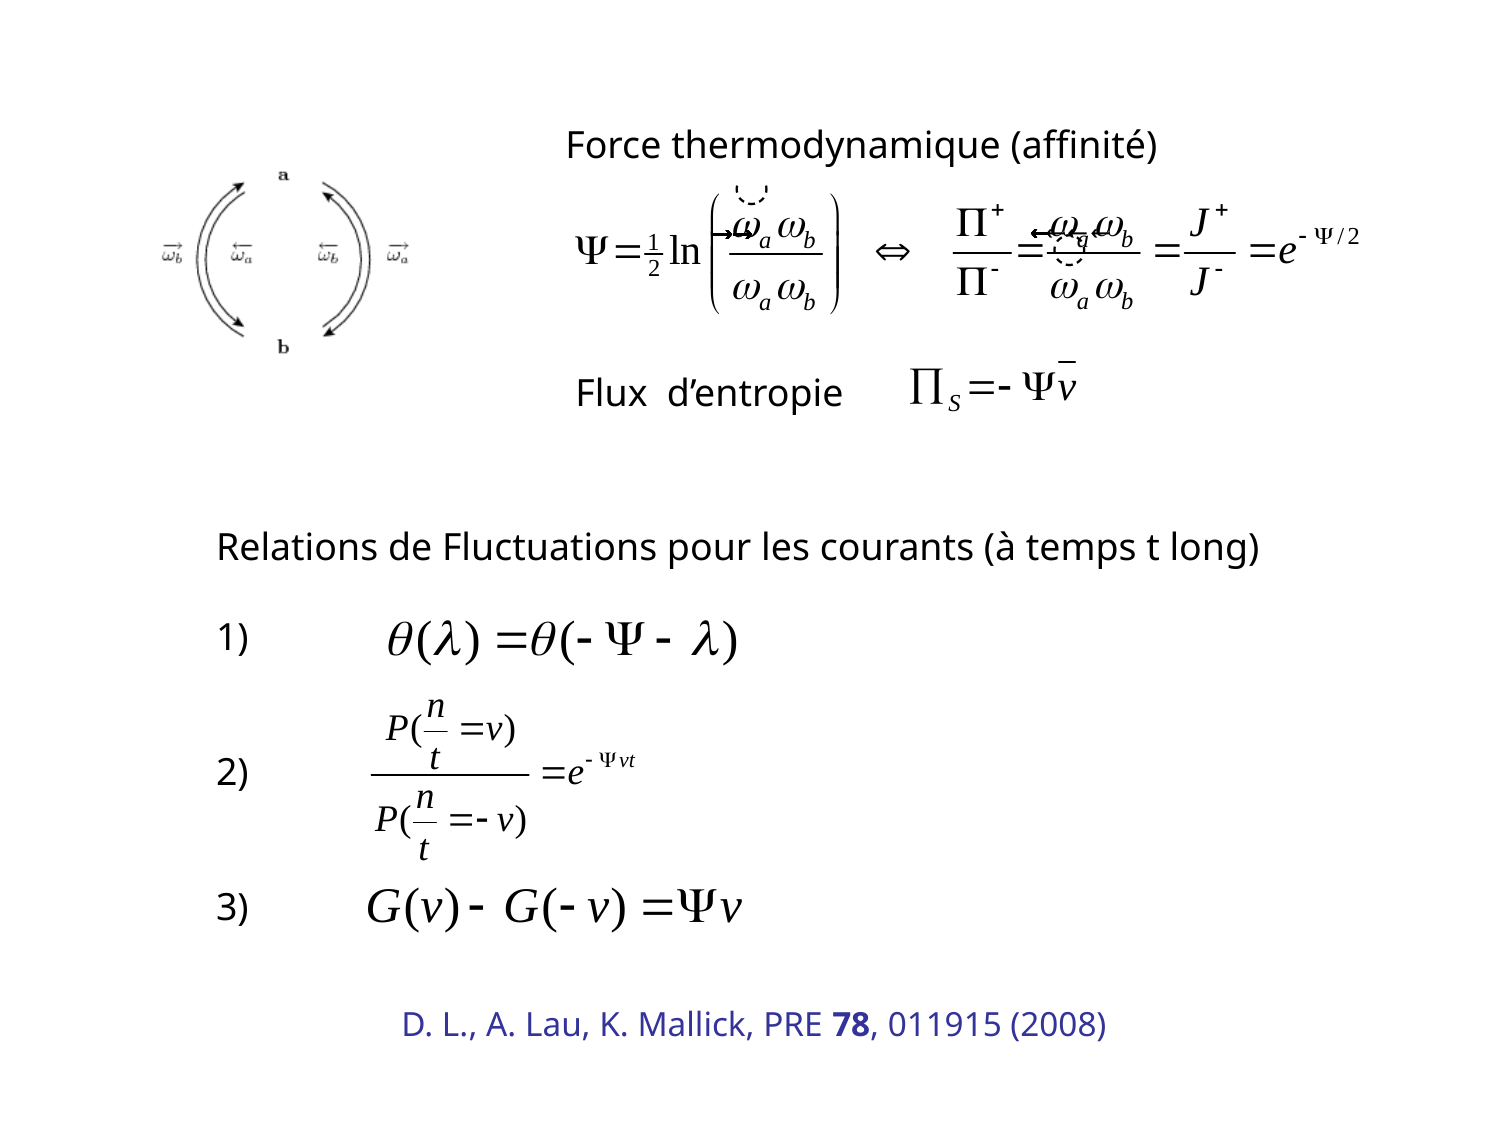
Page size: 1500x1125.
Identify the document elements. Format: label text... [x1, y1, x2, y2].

text_box Force thermodynamique (affinité) [550, 113, 1301, 174]
text_box Relations de Fluctuations pour les courants (à temps t long) [201, 515, 1446, 936]
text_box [946, 185, 1367, 320]
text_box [568, 183, 926, 325]
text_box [379, 609, 751, 677]
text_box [364, 680, 644, 869]
text_box D. L., A. Lau, K. Mallick, PRE 78, 011915 (2008) [386, 996, 1266, 1051]
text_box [902, 351, 1085, 423]
picture [152, 150, 490, 374]
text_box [359, 876, 751, 944]
text_box Flux d’entropie [550, 361, 882, 466]
